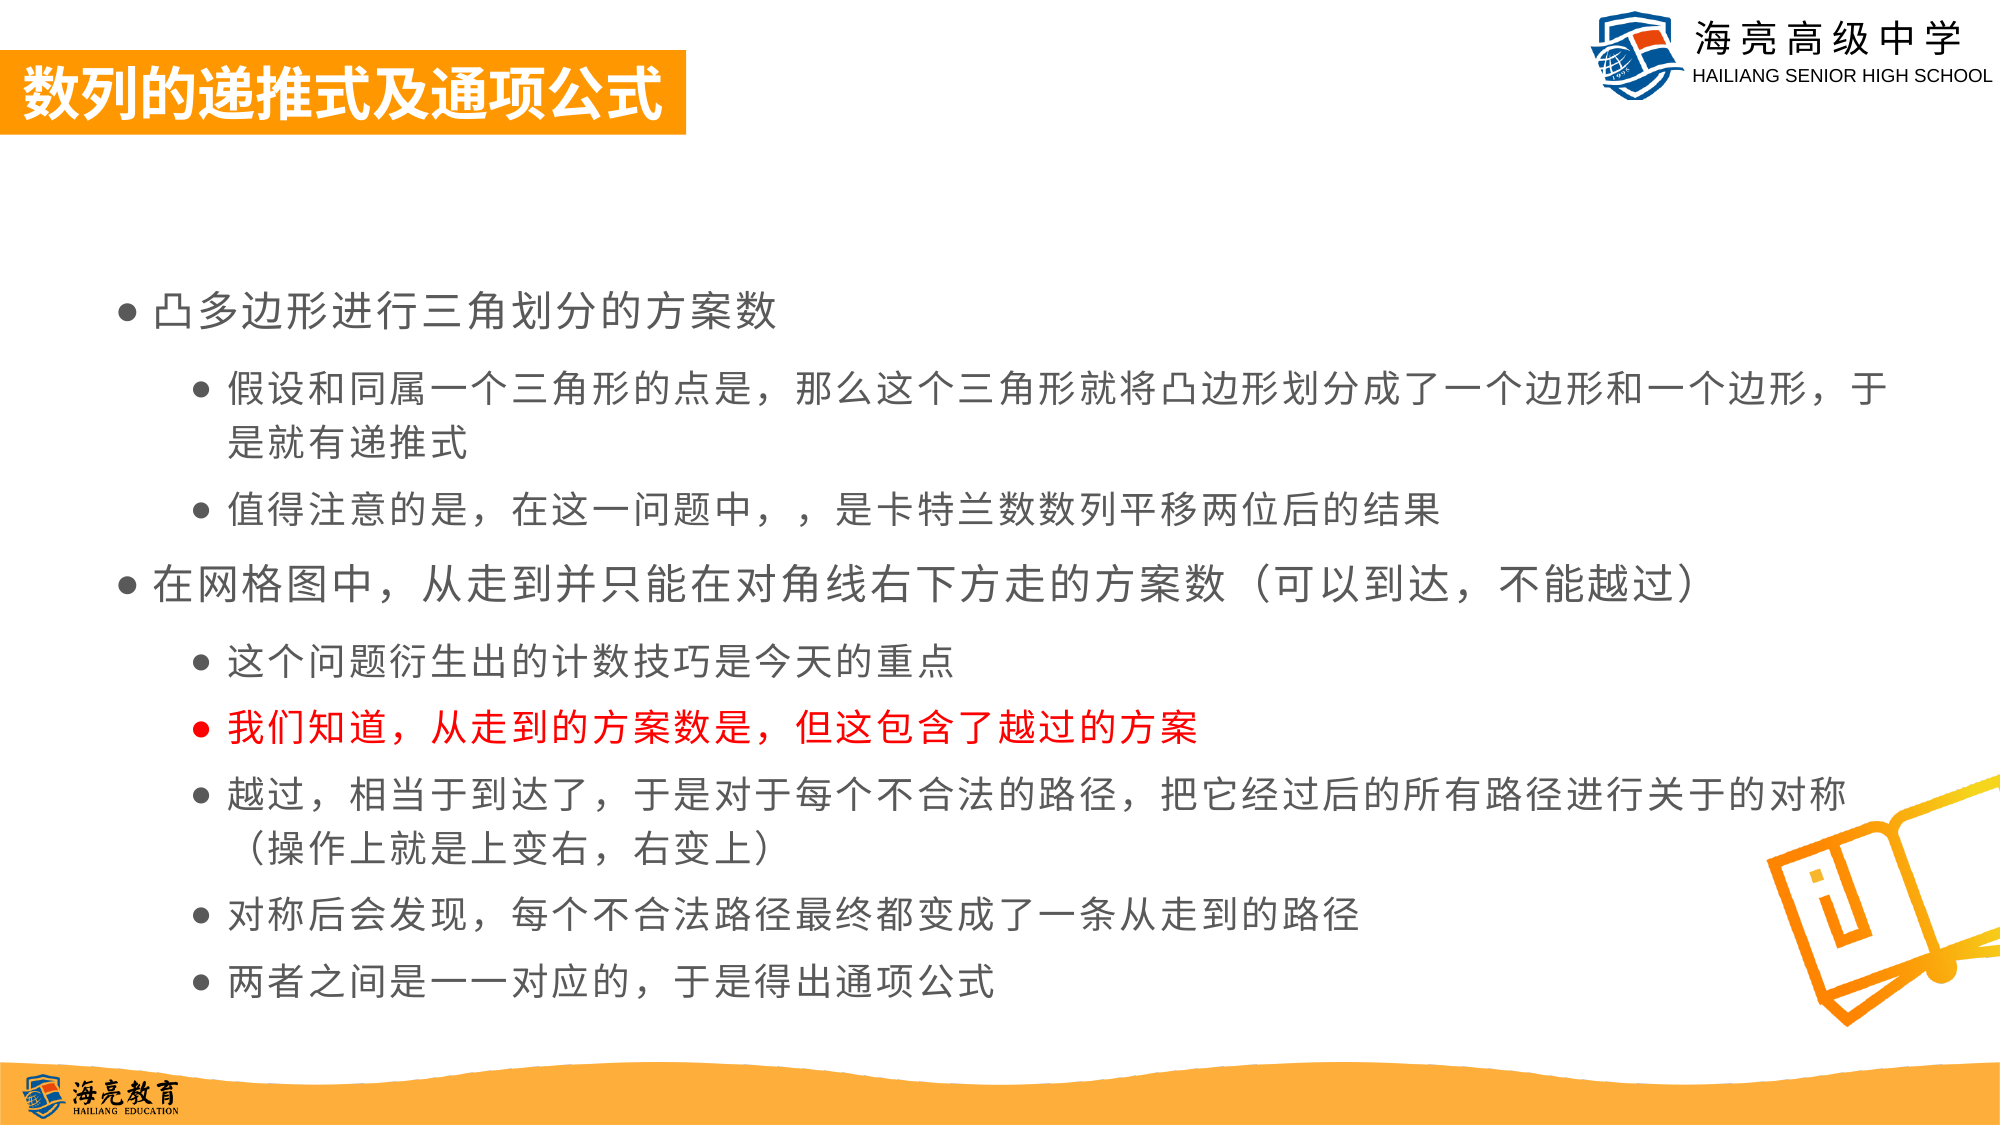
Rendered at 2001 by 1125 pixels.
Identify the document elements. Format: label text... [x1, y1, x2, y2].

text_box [1590, 7, 2000, 100]
picture [1766, 772, 2000, 1027]
text_box 数列的递推式及通项公式 [0, 50, 687, 135]
picture [0, 1062, 2000, 1125]
